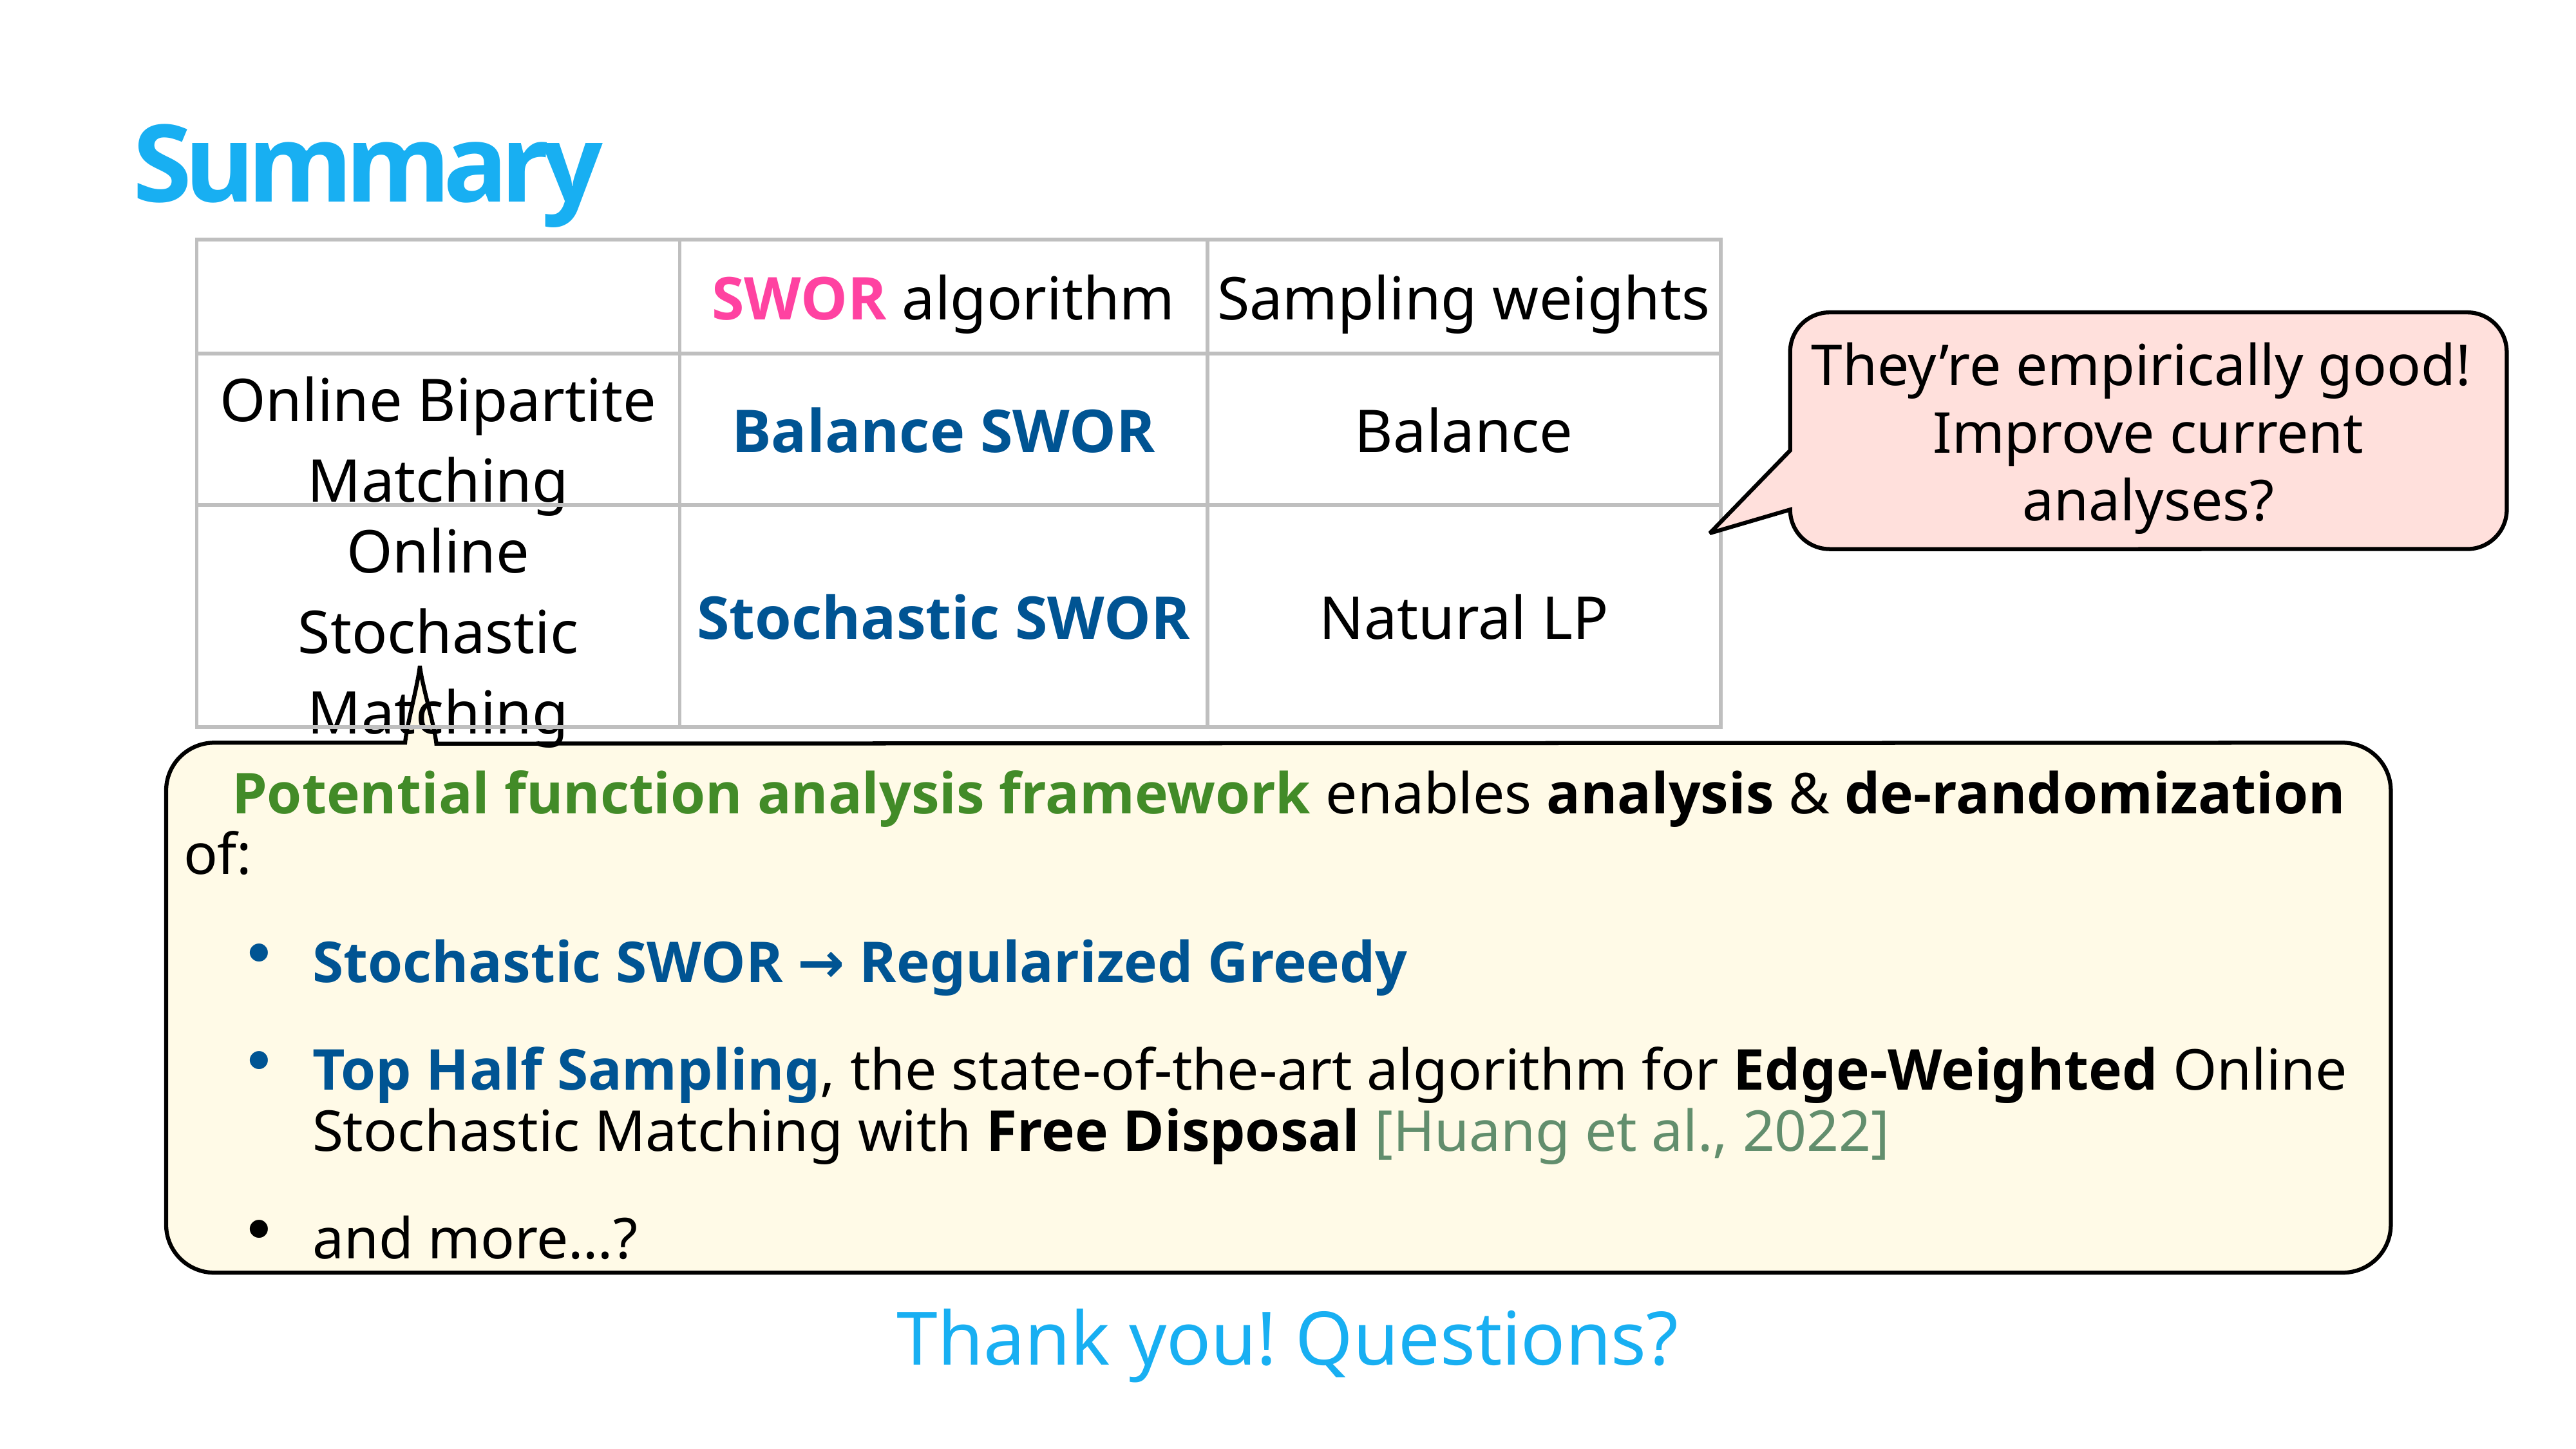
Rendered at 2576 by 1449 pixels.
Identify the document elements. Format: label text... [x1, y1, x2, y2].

table_cell Online Stochastic Matching [198, 507, 678, 725]
text_box [166, 729, 2391, 1270]
table_cell Online Bipartite Matching [198, 355, 678, 503]
text_box They’re empirically good! Improve current analyses? [1710, 312, 2507, 549]
table_cell Balance SWOR [681, 355, 1206, 503]
table_cell Natural LP [1209, 507, 1719, 725]
title Summary [127, 113, 2449, 266]
table_header SWOR algorithm [681, 242, 1206, 352]
text_box Thank you! Questions? [891, 1295, 1685, 1387]
table_cell Stochastic SWOR [681, 507, 1206, 725]
table_header Sampling weights [1209, 242, 1719, 352]
table_cell Balance [1209, 355, 1719, 503]
text_box Potential function analysis framework enables analysis & de-randomization of: Stochastic SWOR → Regularized Greedy Top Half Sampling, the state-of-the-art algorithm for Edge-Weighted Online Stochastic Matching with Free Disposal [Huang et al., 2022] and more…? [178, 759, 2360, 1276]
table_header [198, 242, 678, 352]
